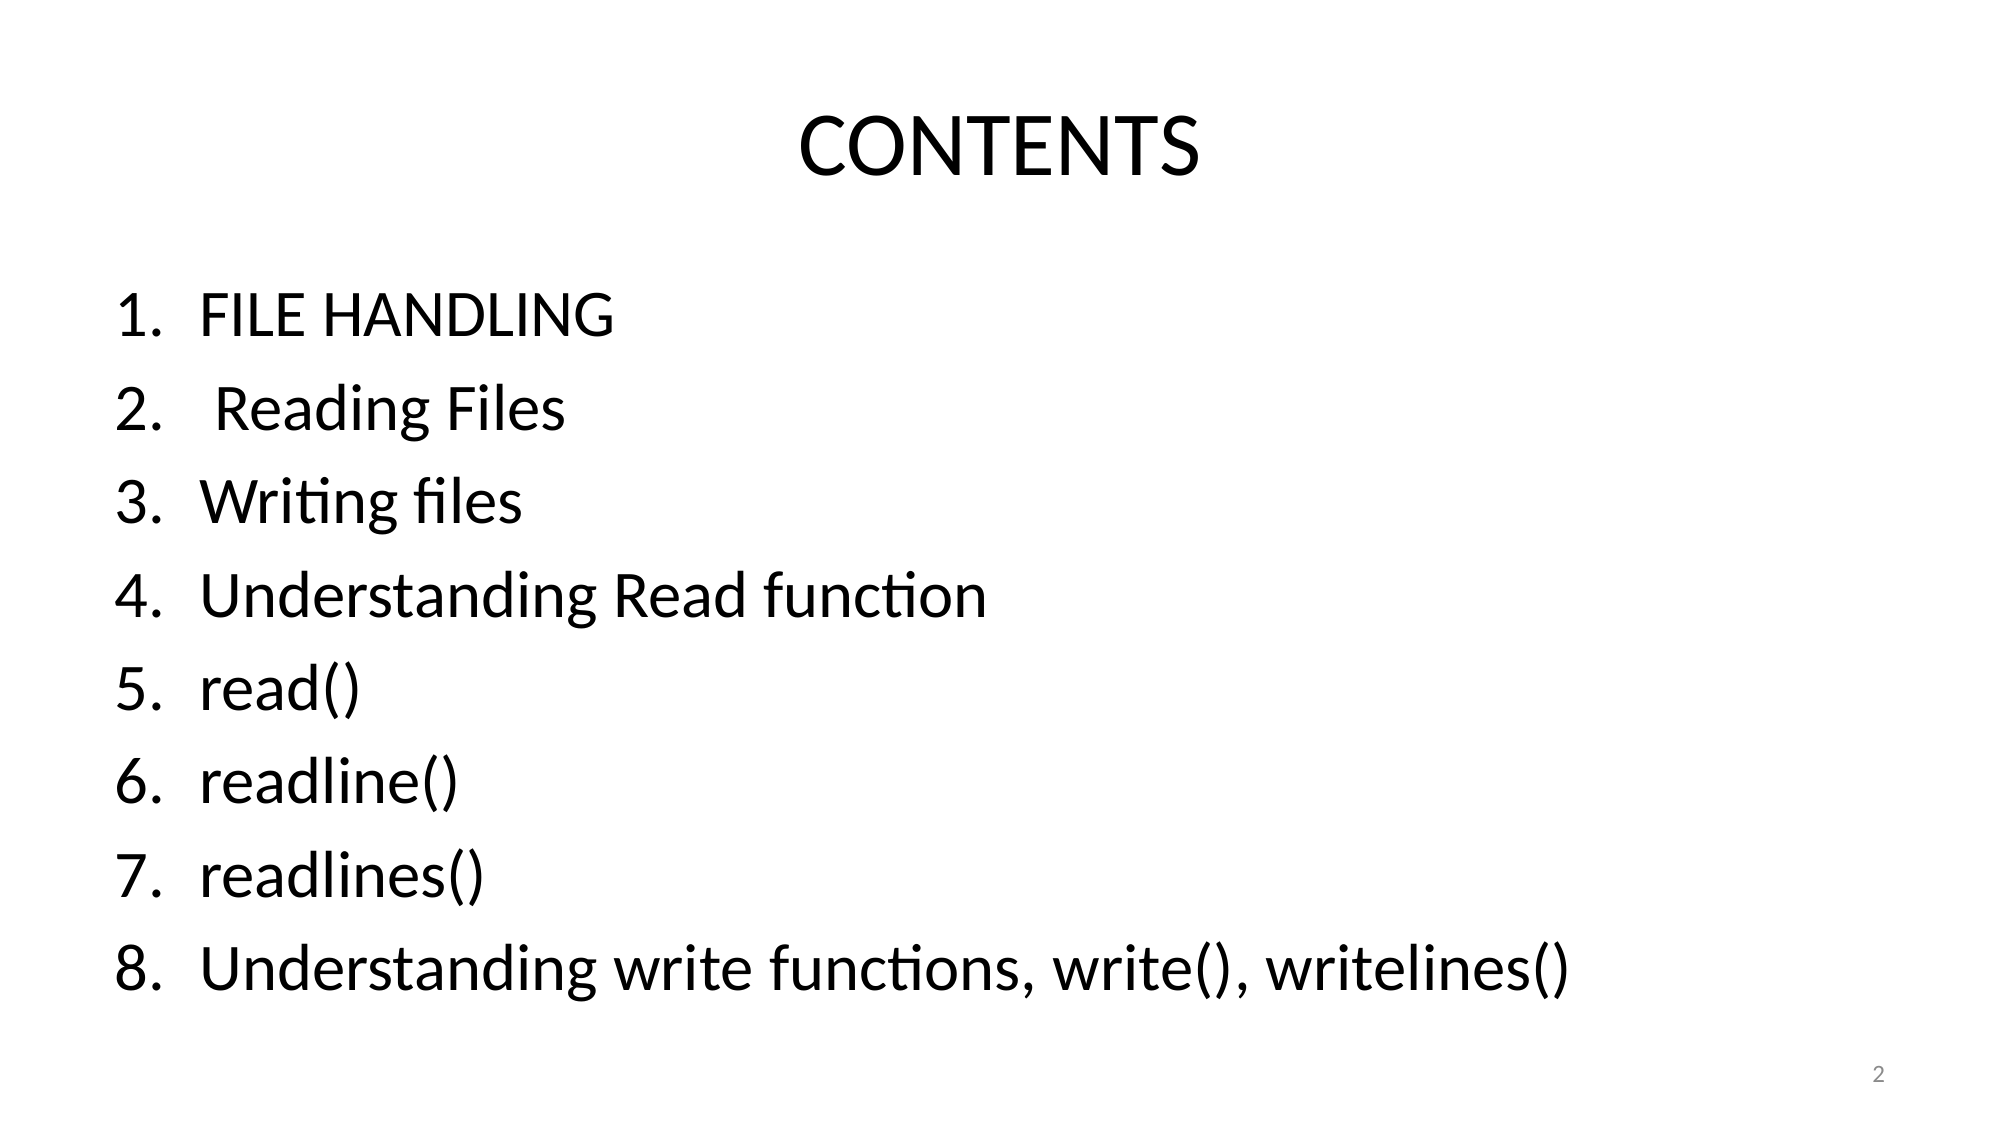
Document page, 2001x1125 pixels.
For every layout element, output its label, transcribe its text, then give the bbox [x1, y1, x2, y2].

title CONTENTS [99, 45, 1900, 233]
slide_number 2 [1433, 1042, 1900, 1103]
list FILE HANDLING Reading Files Writing files Understanding Read function read() readline() readlines() Understanding write functions, write(), writelines() [99, 262, 1900, 1063]
